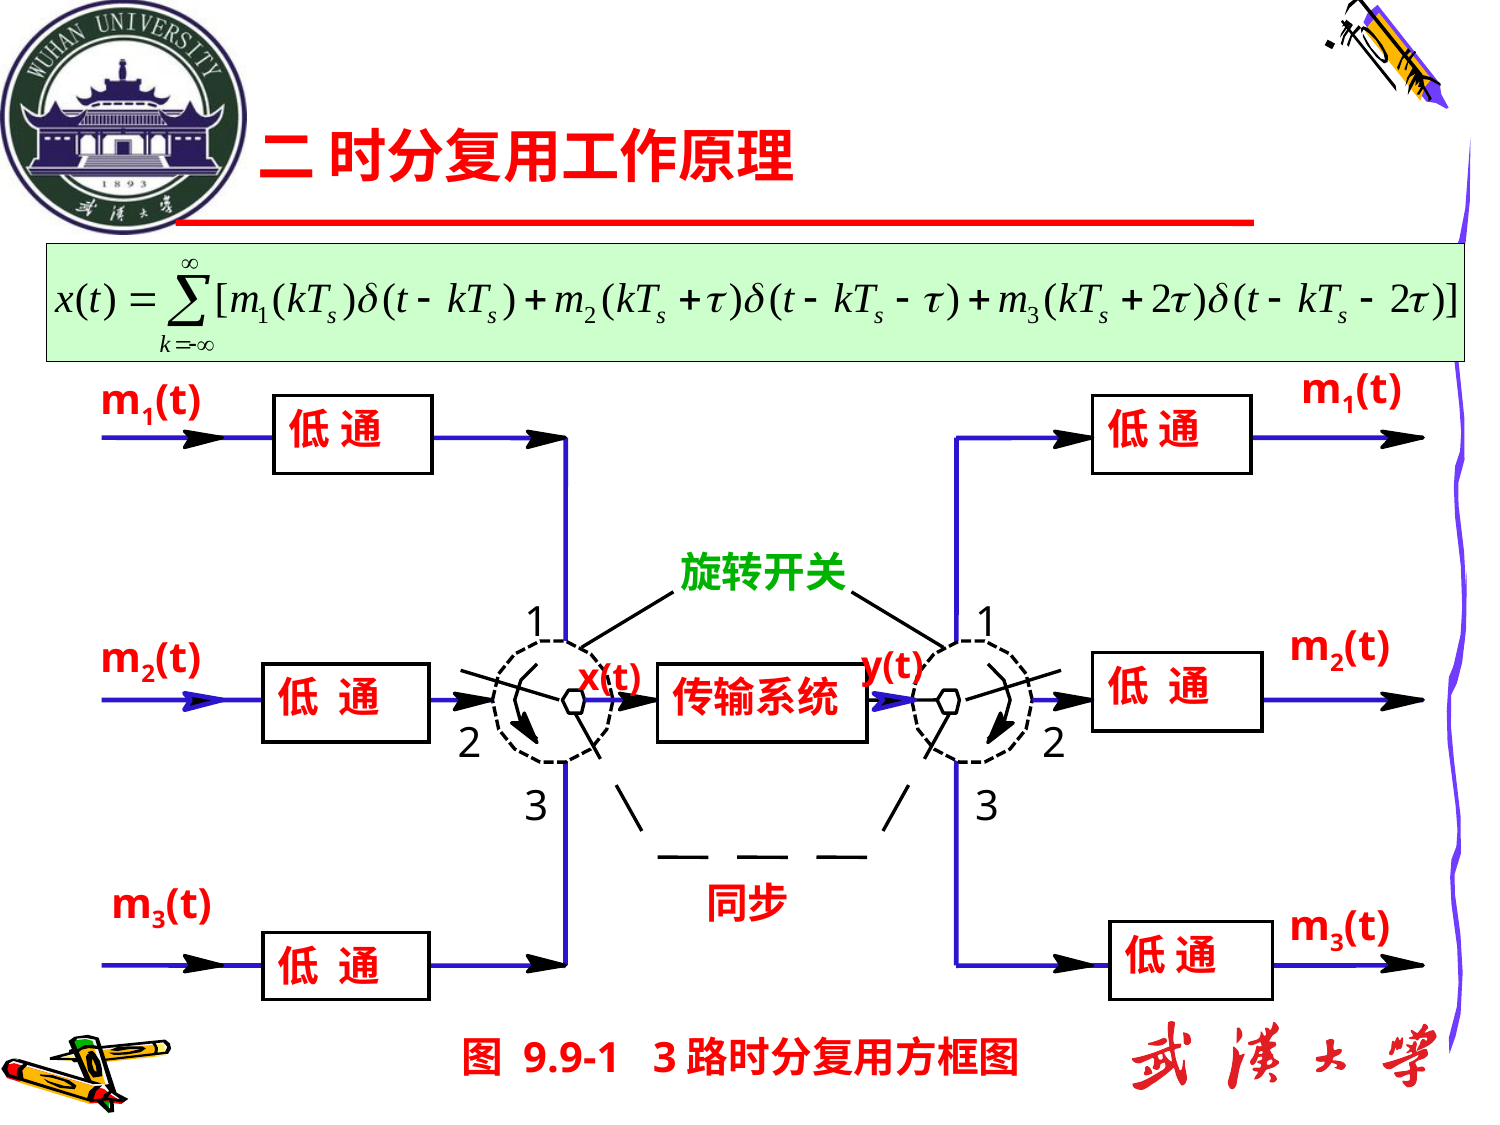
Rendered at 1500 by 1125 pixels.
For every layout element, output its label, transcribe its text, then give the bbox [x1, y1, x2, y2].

picture [0, 0, 247, 235]
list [46, 243, 1466, 362]
text_box 图 9.9-1 3路时分复用方框图 [447, 1023, 1046, 1088]
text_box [100, 371, 1424, 1000]
picture [1128, 1015, 1471, 1093]
title 二 时分复用工作原理 [241, 101, 1081, 197]
